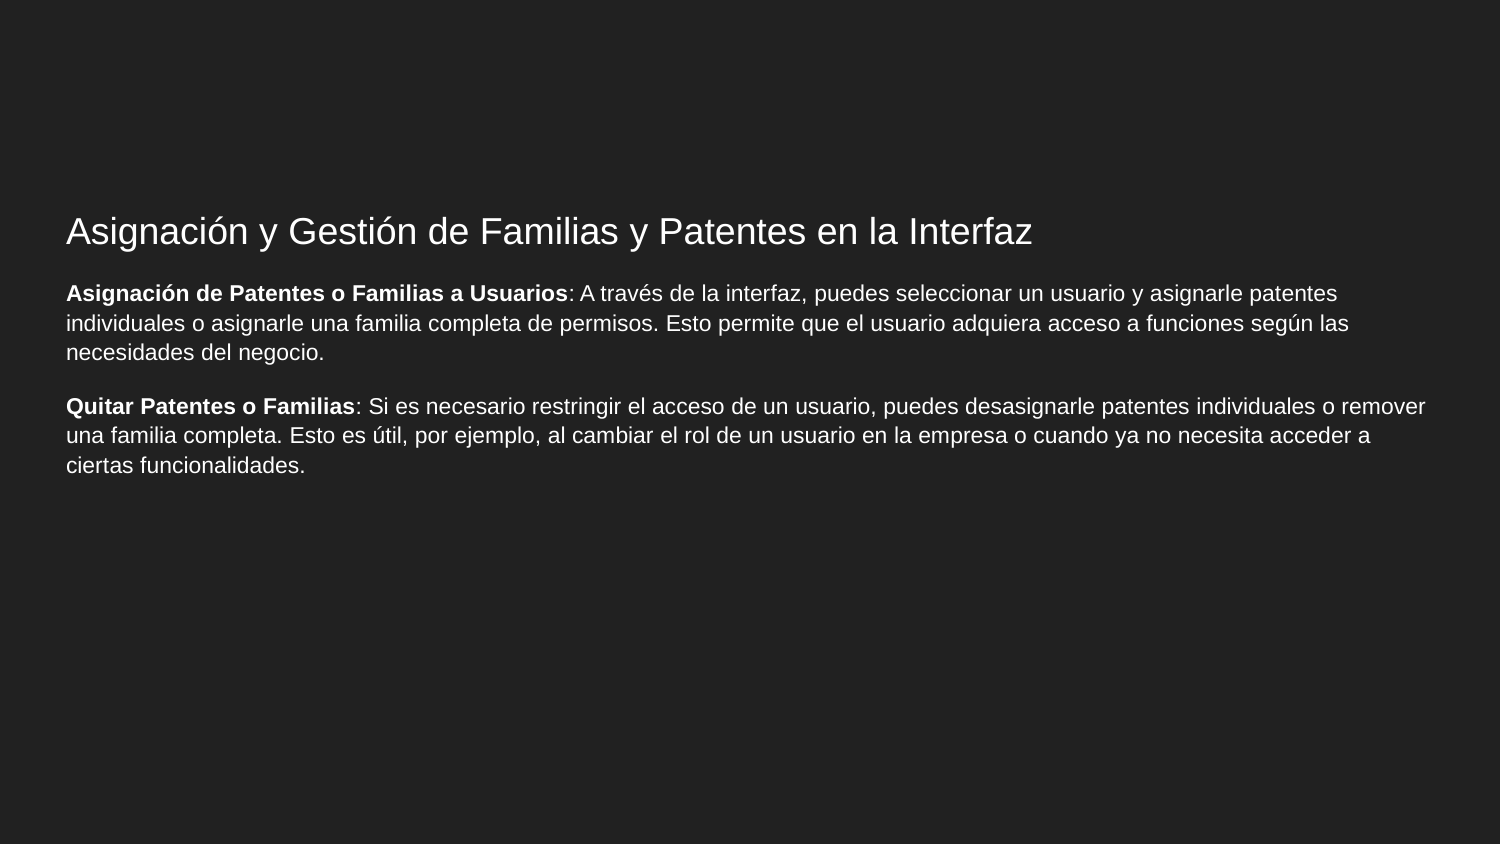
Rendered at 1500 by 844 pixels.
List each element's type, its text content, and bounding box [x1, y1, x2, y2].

list Asignación y Gestión de Familias y Patentes en la Interfaz Asignación de Patentes o Familias a Usuarios: A través de la interfaz, puedes seleccionar un usuario y asignarle patentes individuales o asignarle una familia completa de permisos. Esto permite que el usuario adquiera acceso a funciones según las necesidades del negocio. Quitar Patentes o Familias: Si es necesario restringir el acceso de un usuario, puedes desasignarle patentes individuales o remover una familia completa. Esto es útil, por ejemplo, al cambiar el rol de un usuario en la empresa o cuando ya no necesita acceder a ciertas funcionalidades. [51, 189, 1449, 750]
